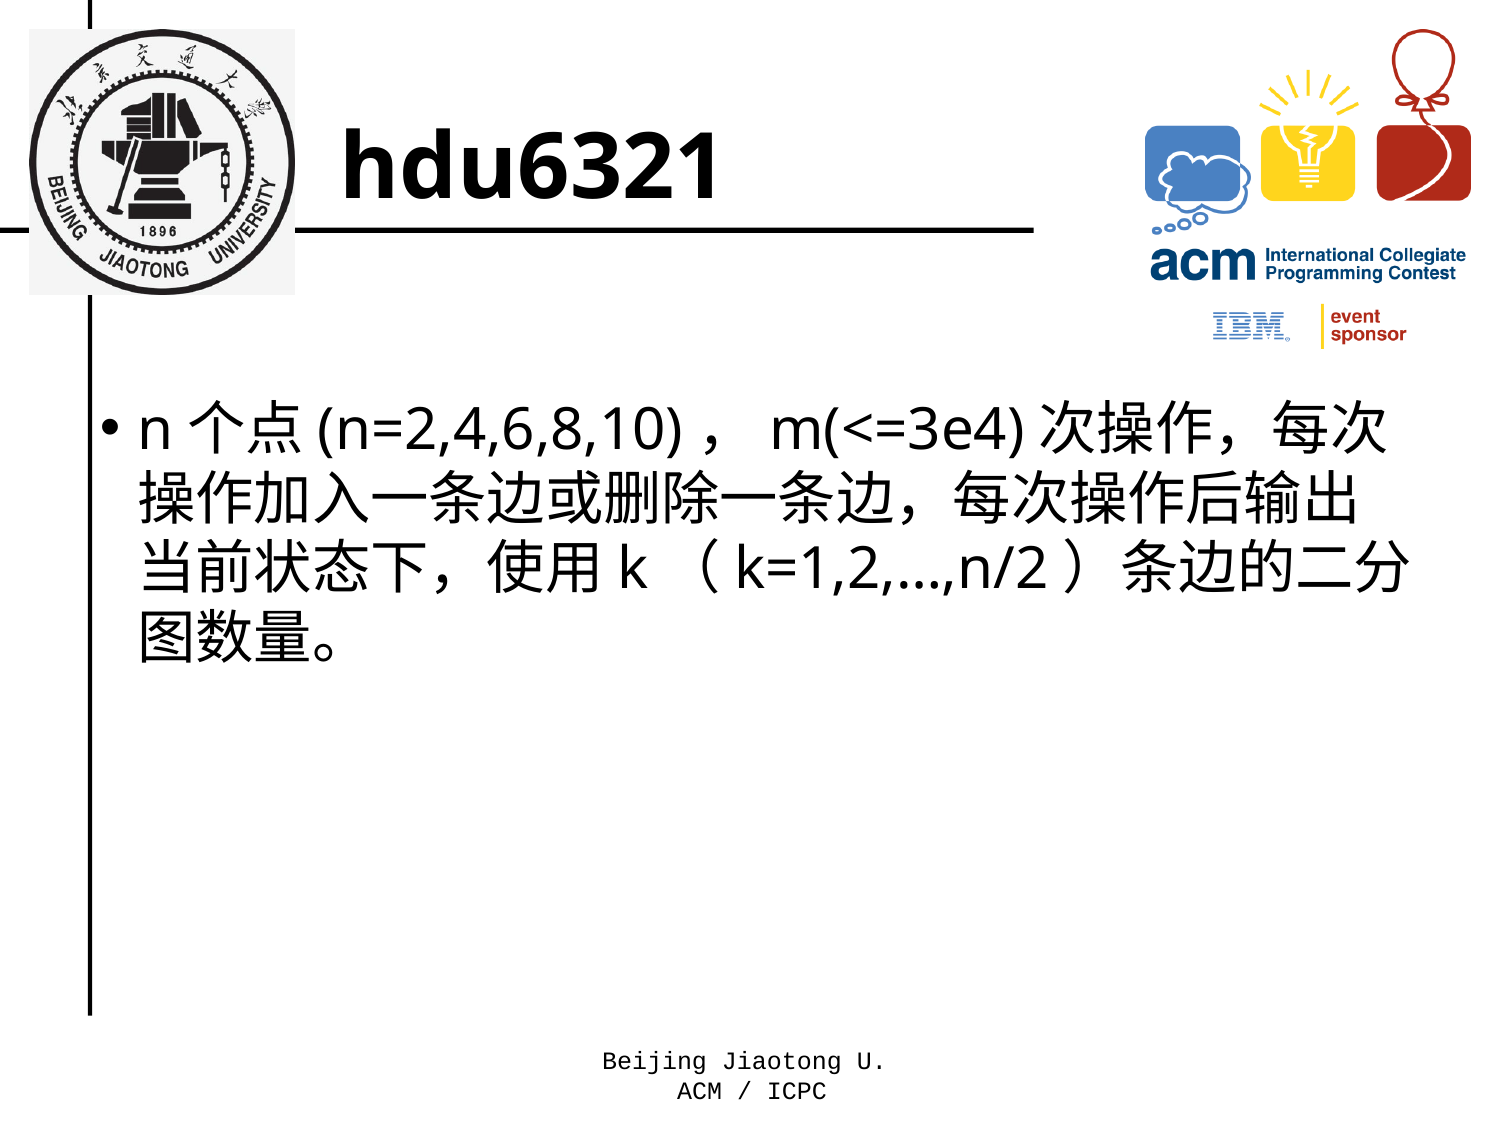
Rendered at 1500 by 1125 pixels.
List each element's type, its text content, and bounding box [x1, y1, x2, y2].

picture [1145, 29, 1471, 59]
picture [1145, 278, 1471, 349]
picture [29, 29, 295, 295]
list n个点(n=2,4,6,8,10)，m(<=3e4)次操作，每次操作加入一条边或删除一条边，每次操作后输出当前状态下，使用k（k=1,2,…,n/2）条边的二分图数量。 [84, 383, 1433, 894]
title hdu6321 [324, 59, 1500, 278]
